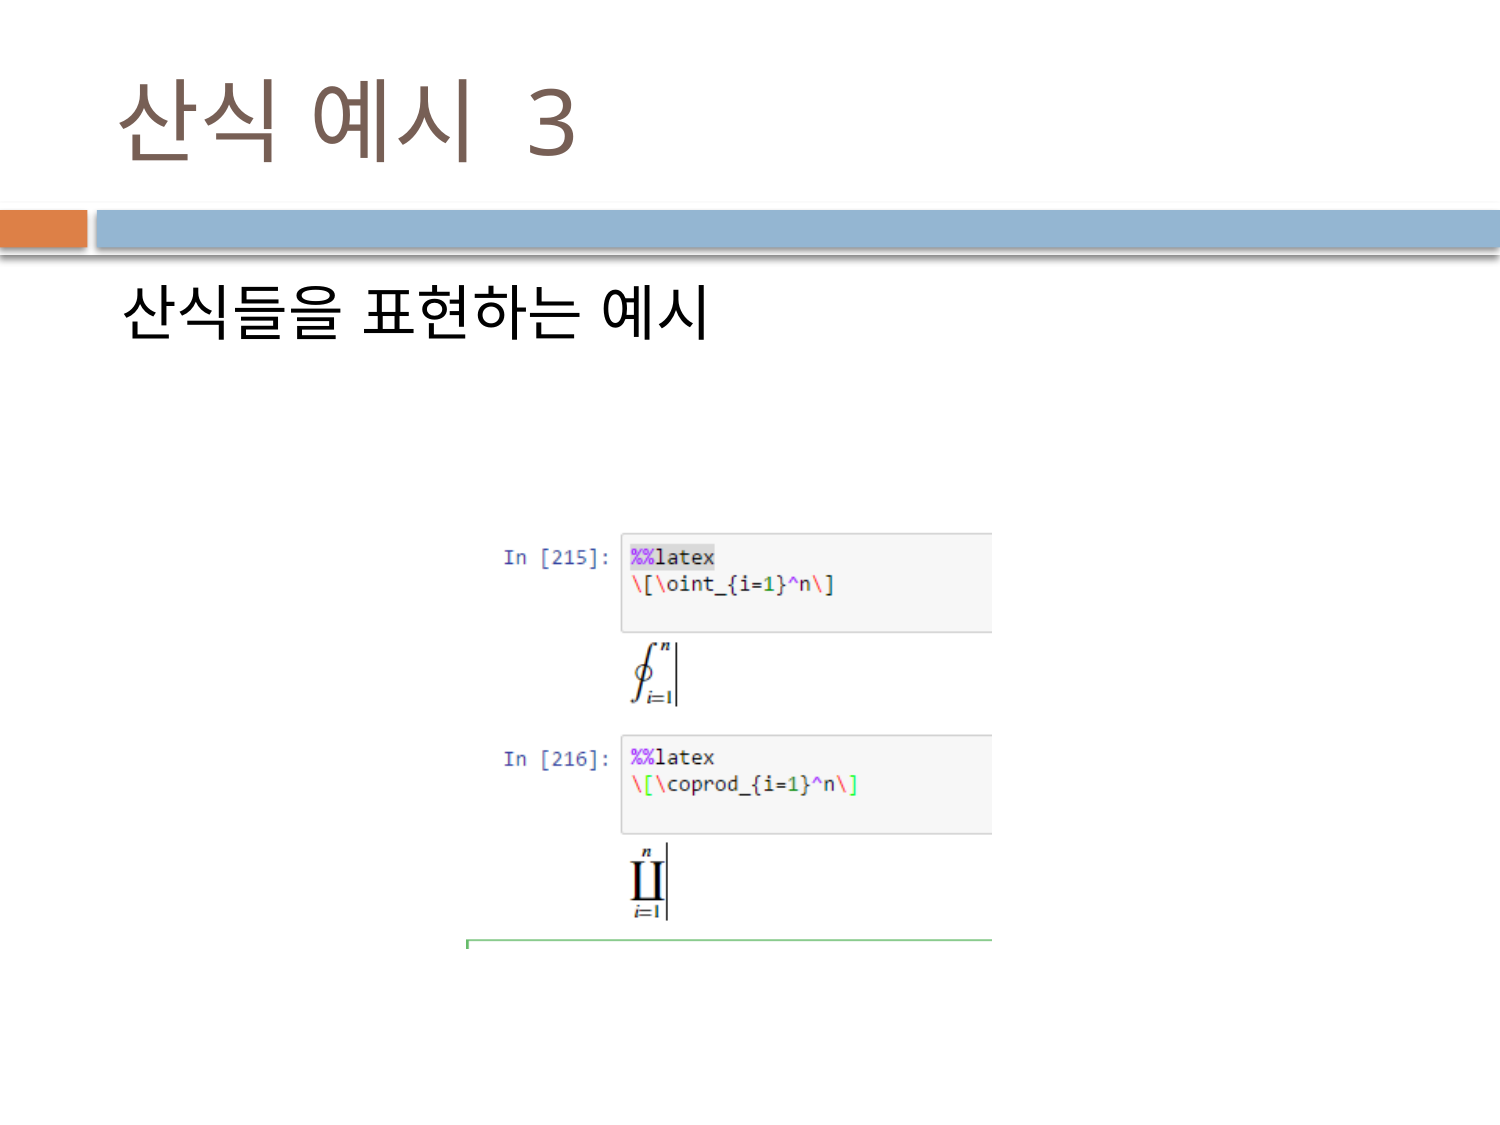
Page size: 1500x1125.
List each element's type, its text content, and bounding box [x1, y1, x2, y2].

picture [466, 526, 992, 950]
list 산식들을 표현하는 예시 [75, 267, 1425, 463]
title 산식 예시 3 [100, 37, 1438, 200]
